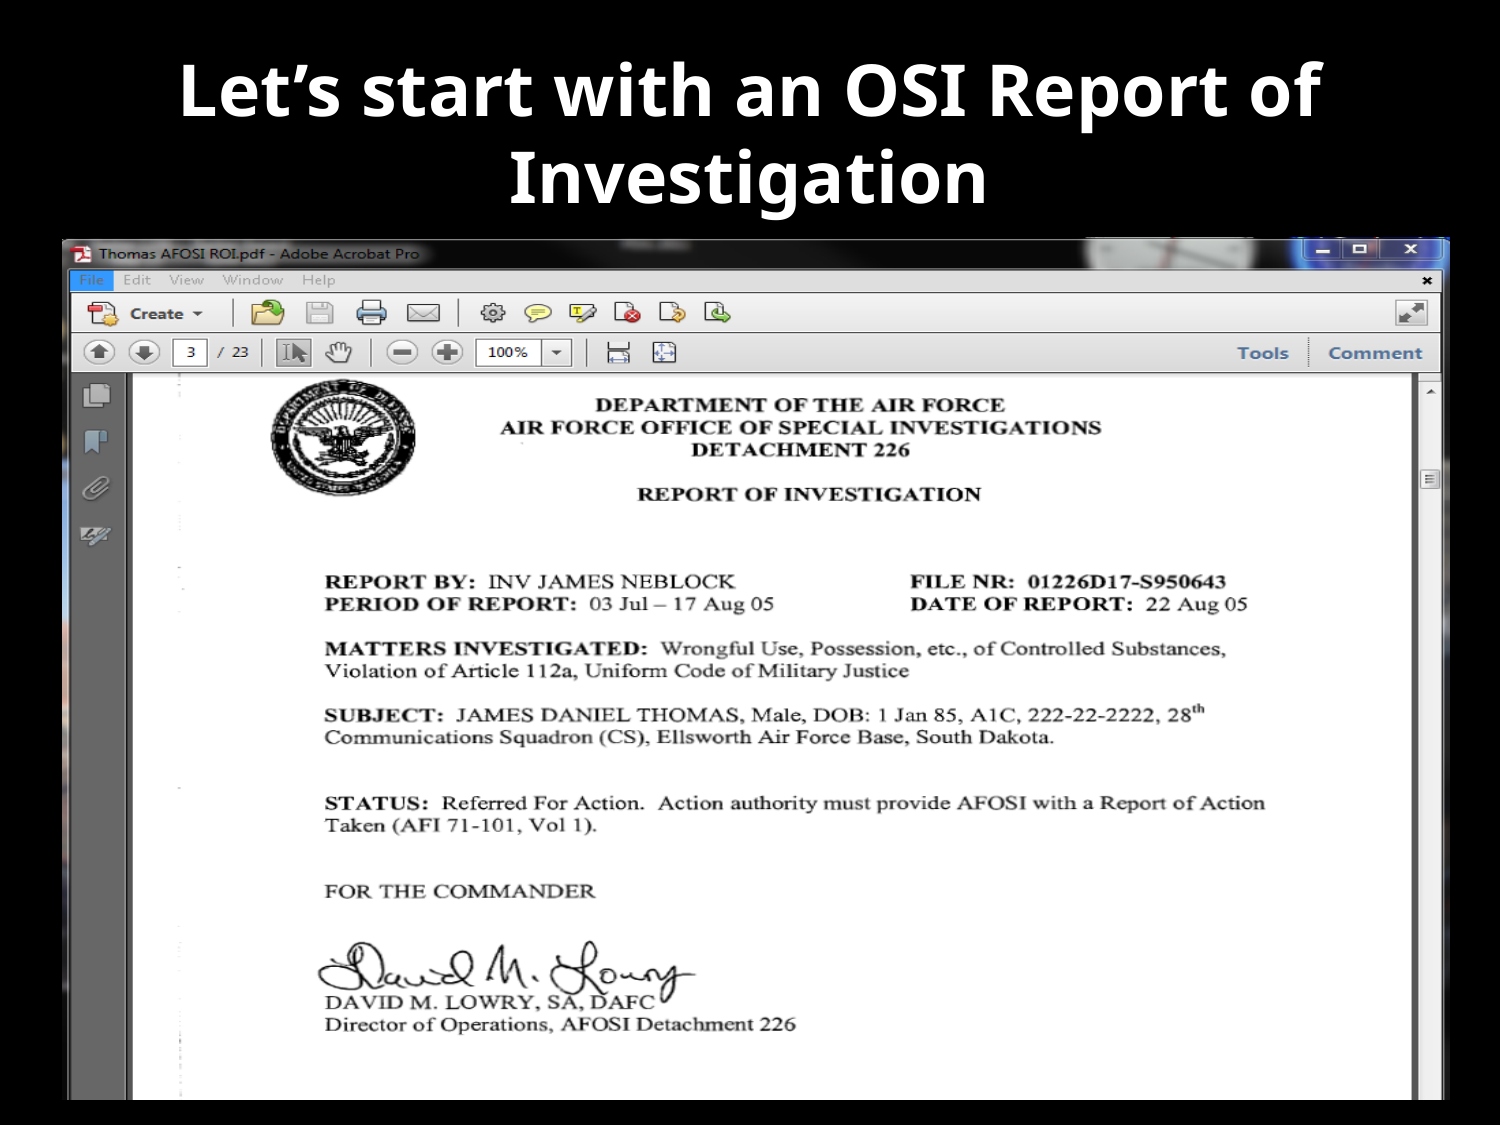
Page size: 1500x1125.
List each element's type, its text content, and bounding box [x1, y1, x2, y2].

title Let’s start with an OSI Report of Investigation [75, 37, 1425, 225]
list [62, 237, 1451, 1101]
